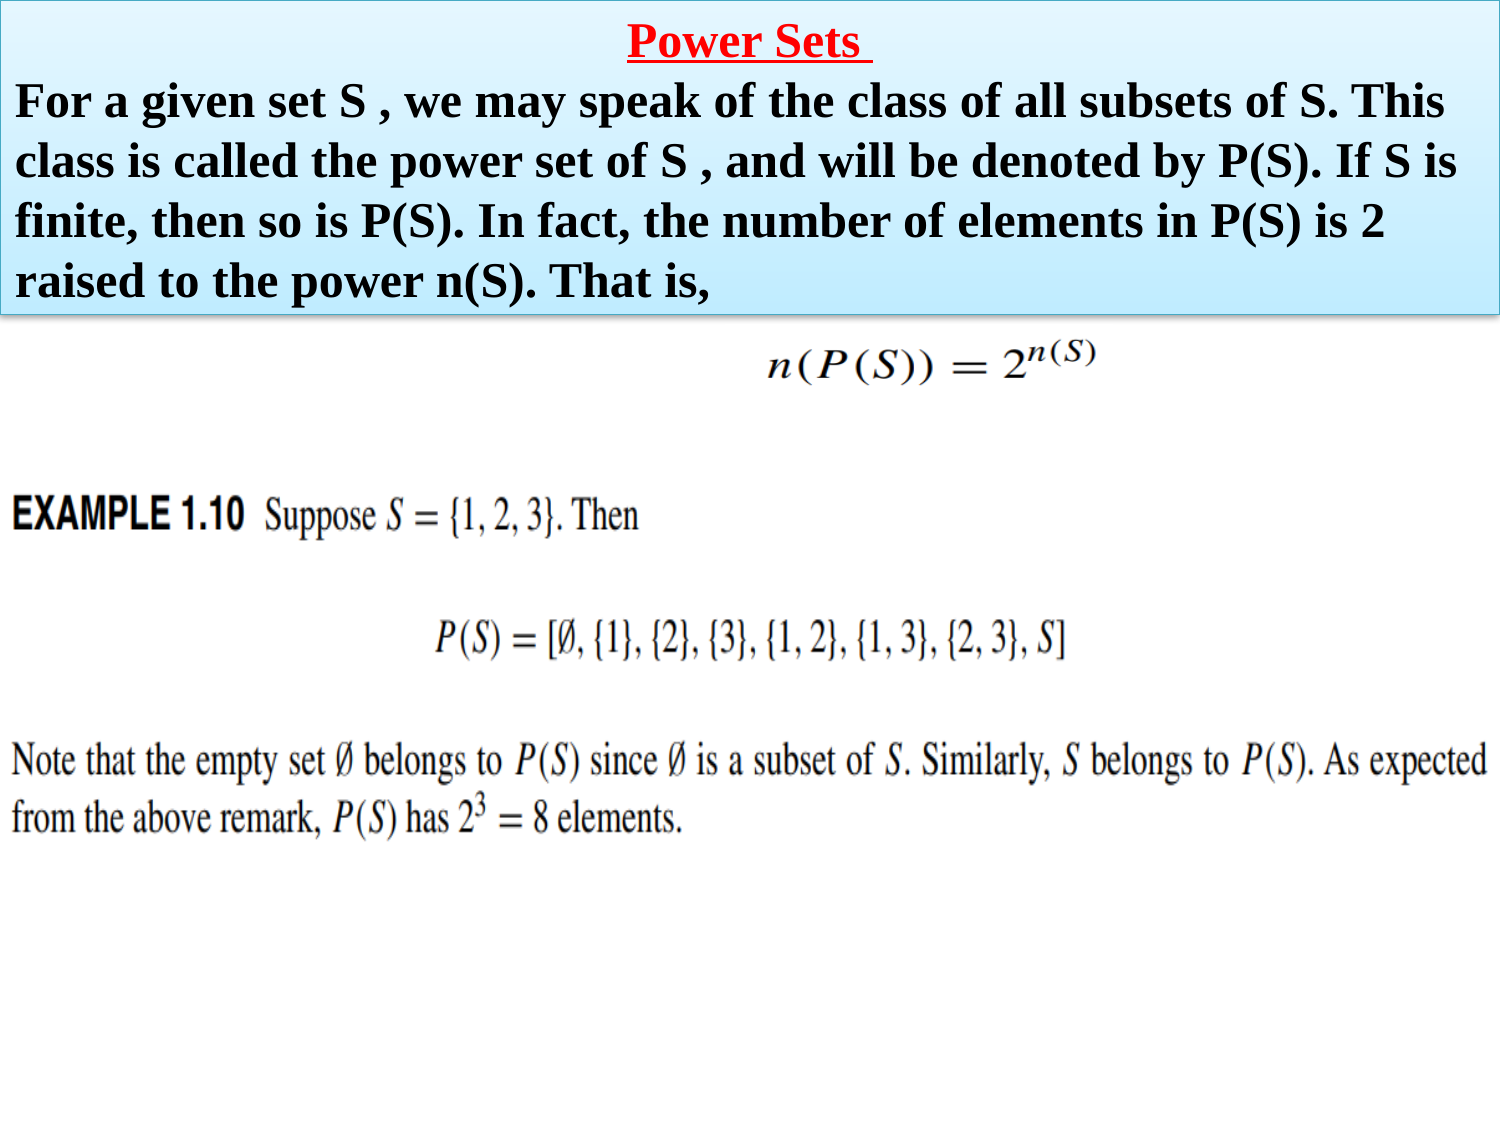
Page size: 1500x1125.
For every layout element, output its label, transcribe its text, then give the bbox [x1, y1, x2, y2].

picture [724, 324, 1113, 401]
picture [0, 474, 1500, 863]
text_box Power Sets For a given set S , we may speak of the class of all subsets of S. This class is called the power set of S , and will be denoted by P(S). If S is finite, then so is P(S). In fact, the number of elements in P(S) is 2 raised to the power n(S). That is, [0, 0, 1500, 315]
